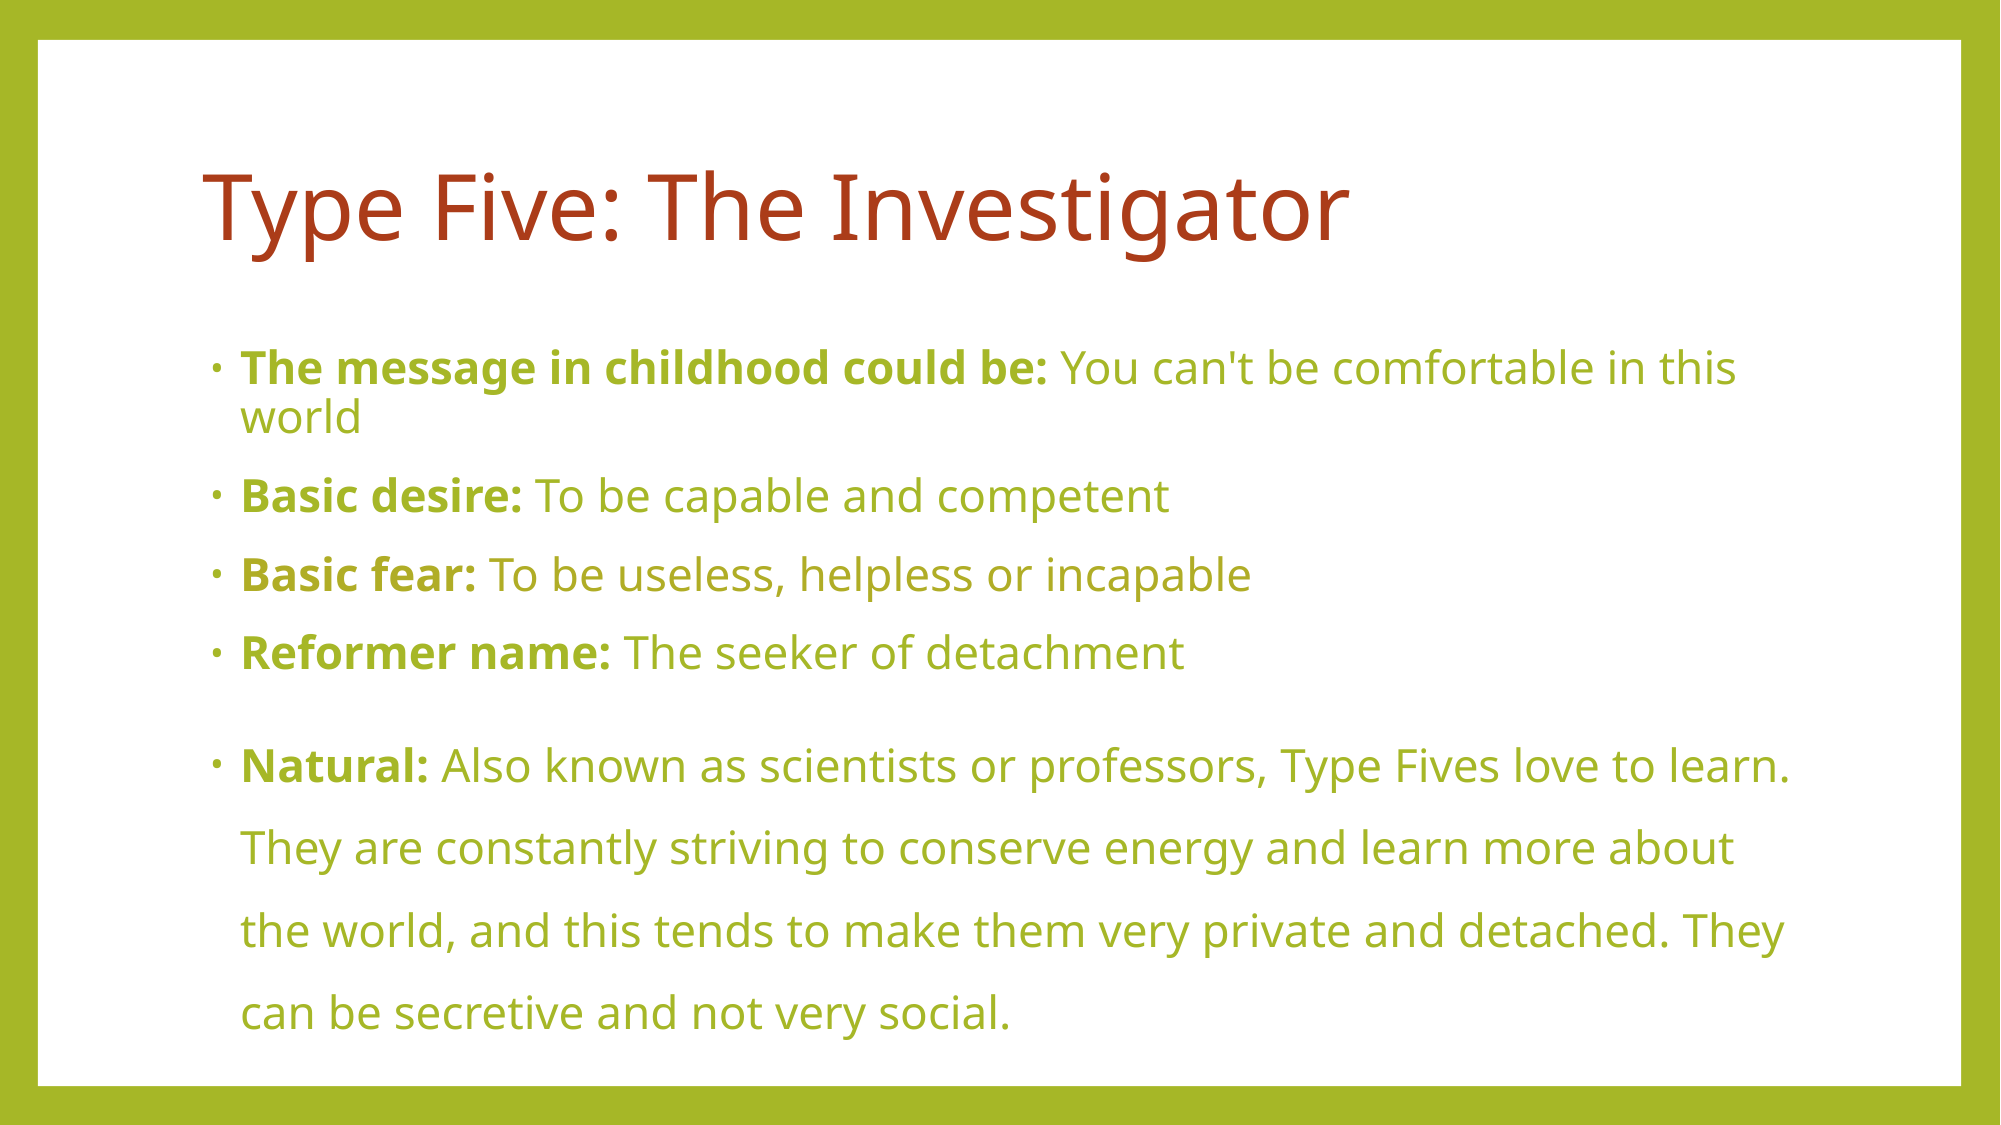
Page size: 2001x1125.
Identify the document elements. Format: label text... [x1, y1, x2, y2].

title Type Five: The Investigator [187, 99, 1808, 323]
list The message in childhood could be: You can't be comfortable in this world Basic desire: To be capable and competent Basic fear: To be useless, helpless or incapable Reformer name: The seeker of detachment Natural: Also known as scientists or professors, Type Fives love to learn. They are constantly striving to conserve energy and learn more about the world, and this tends to make them very private and detached. They can be secretive and not very social. [187, 337, 1808, 1000]
